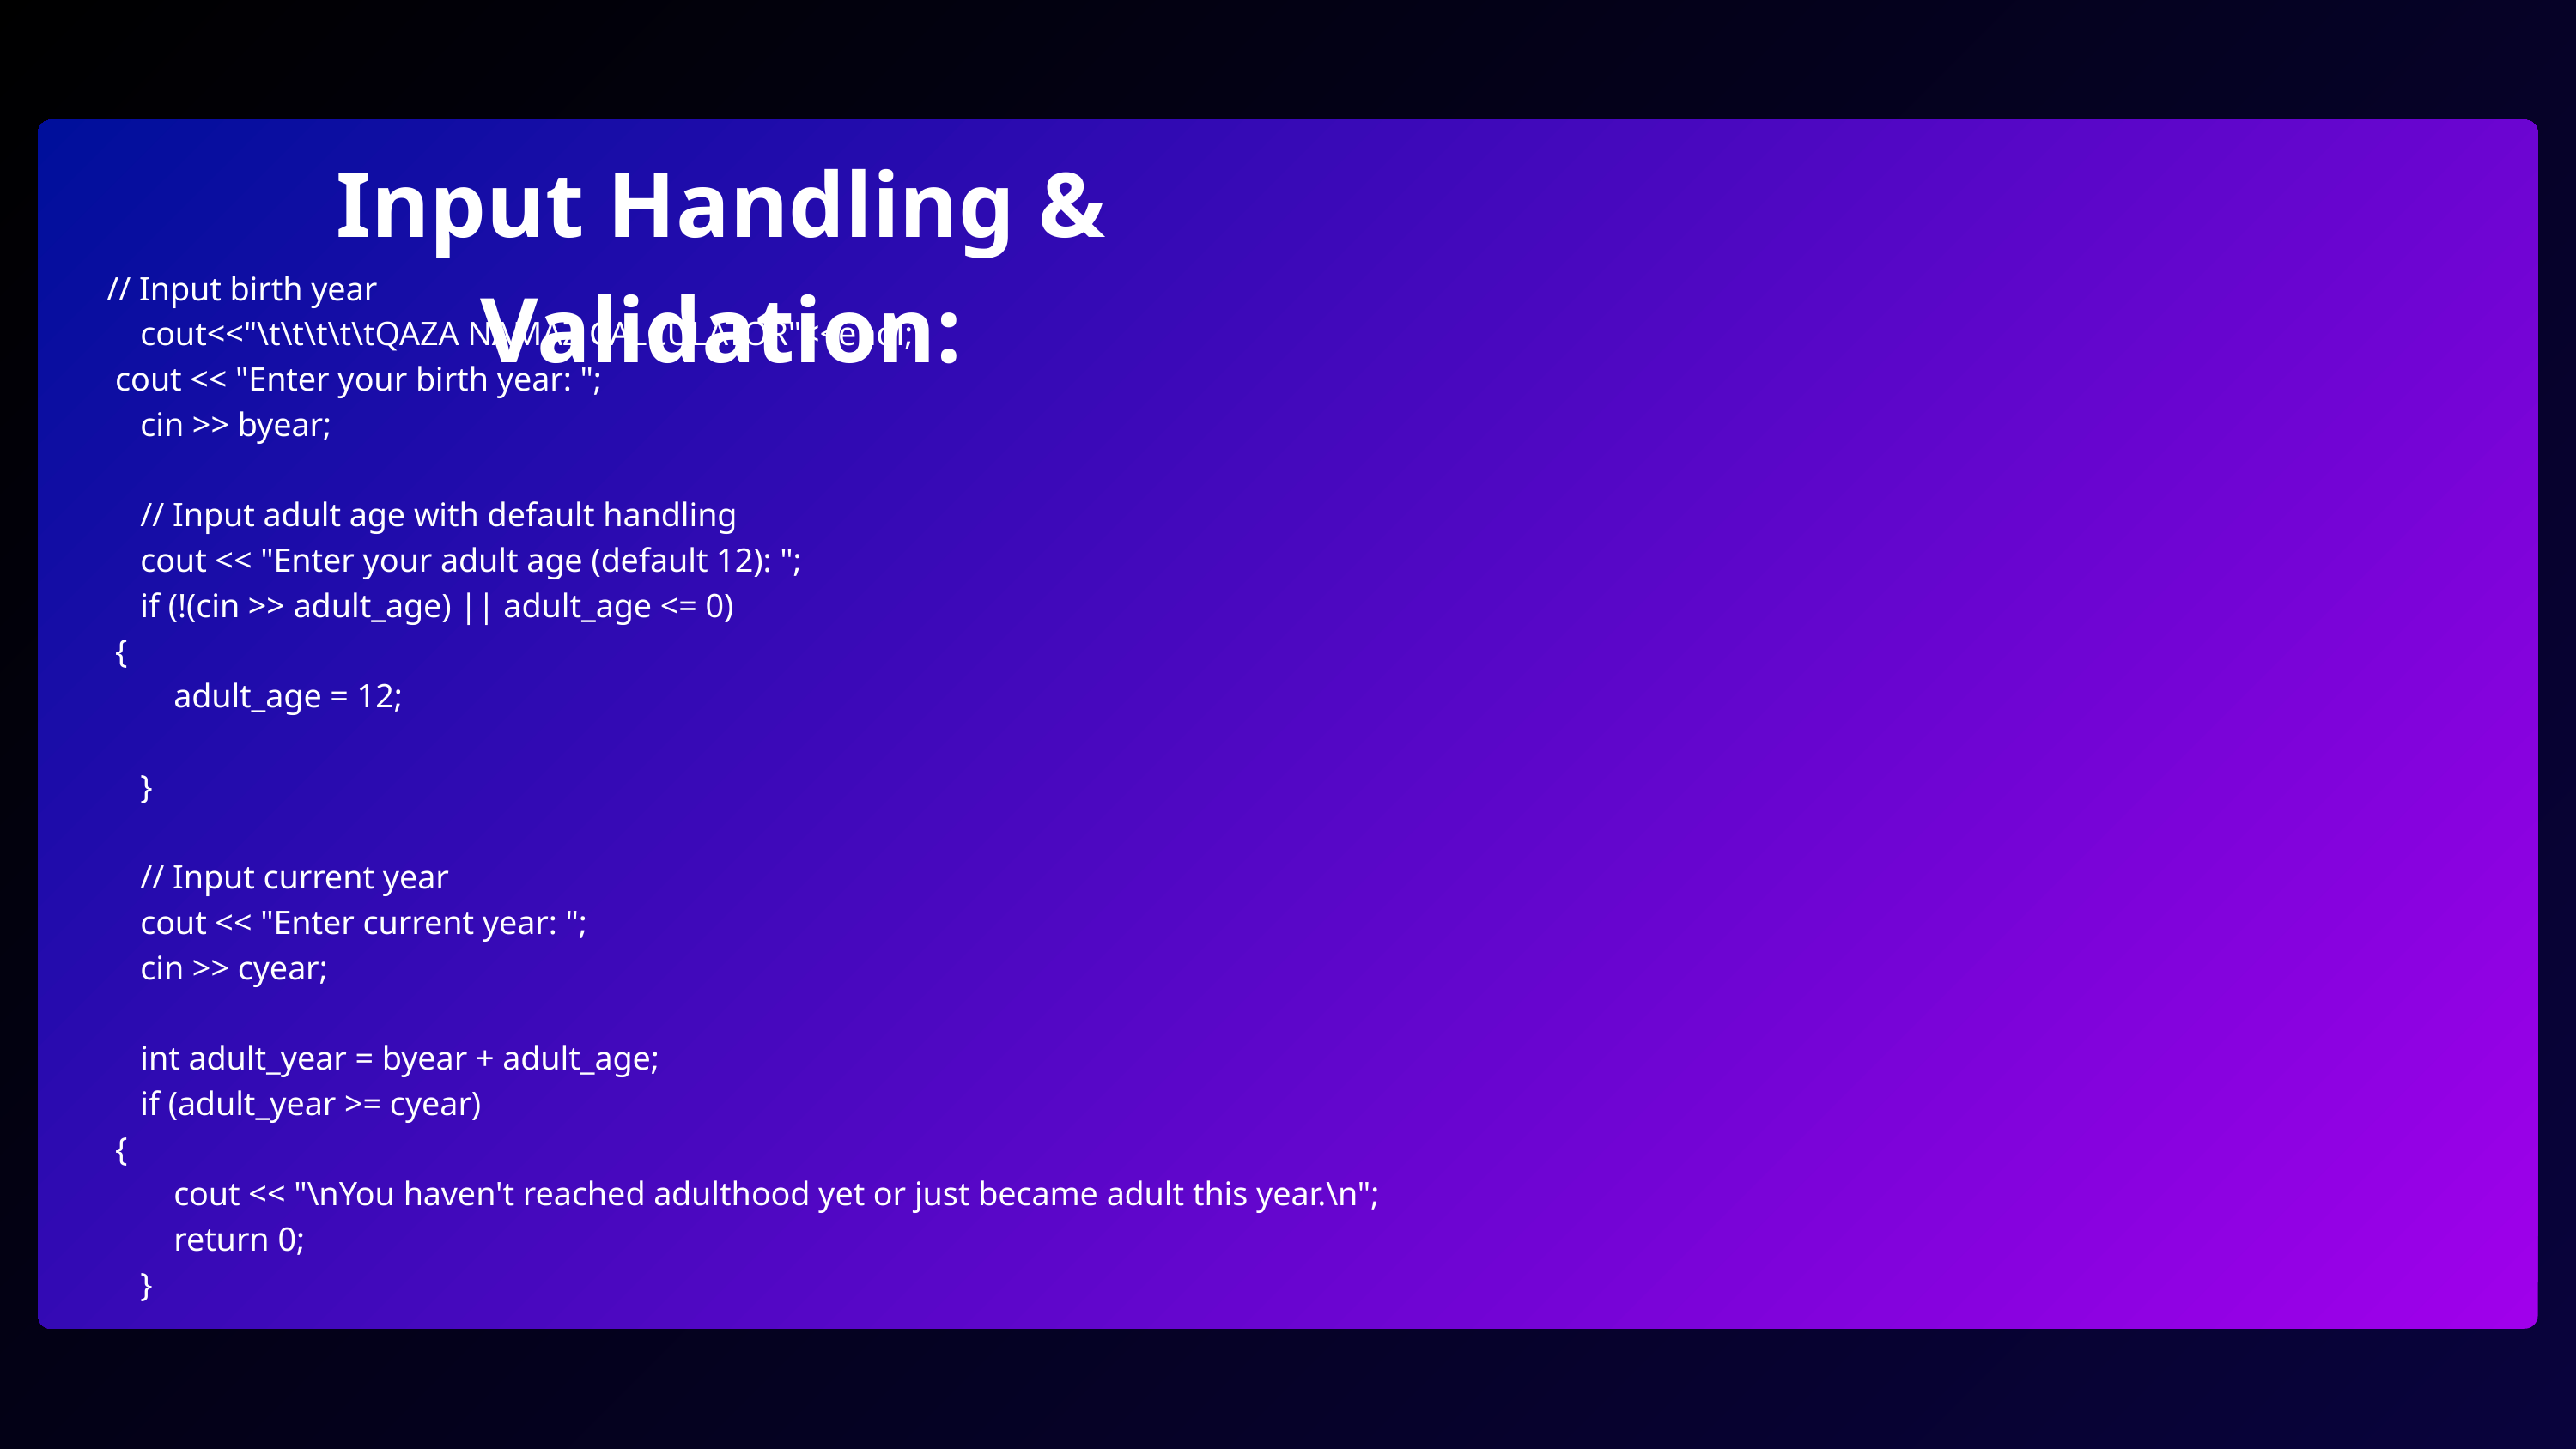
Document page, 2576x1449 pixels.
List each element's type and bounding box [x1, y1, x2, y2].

text_box [38, 119, 2538, 1329]
